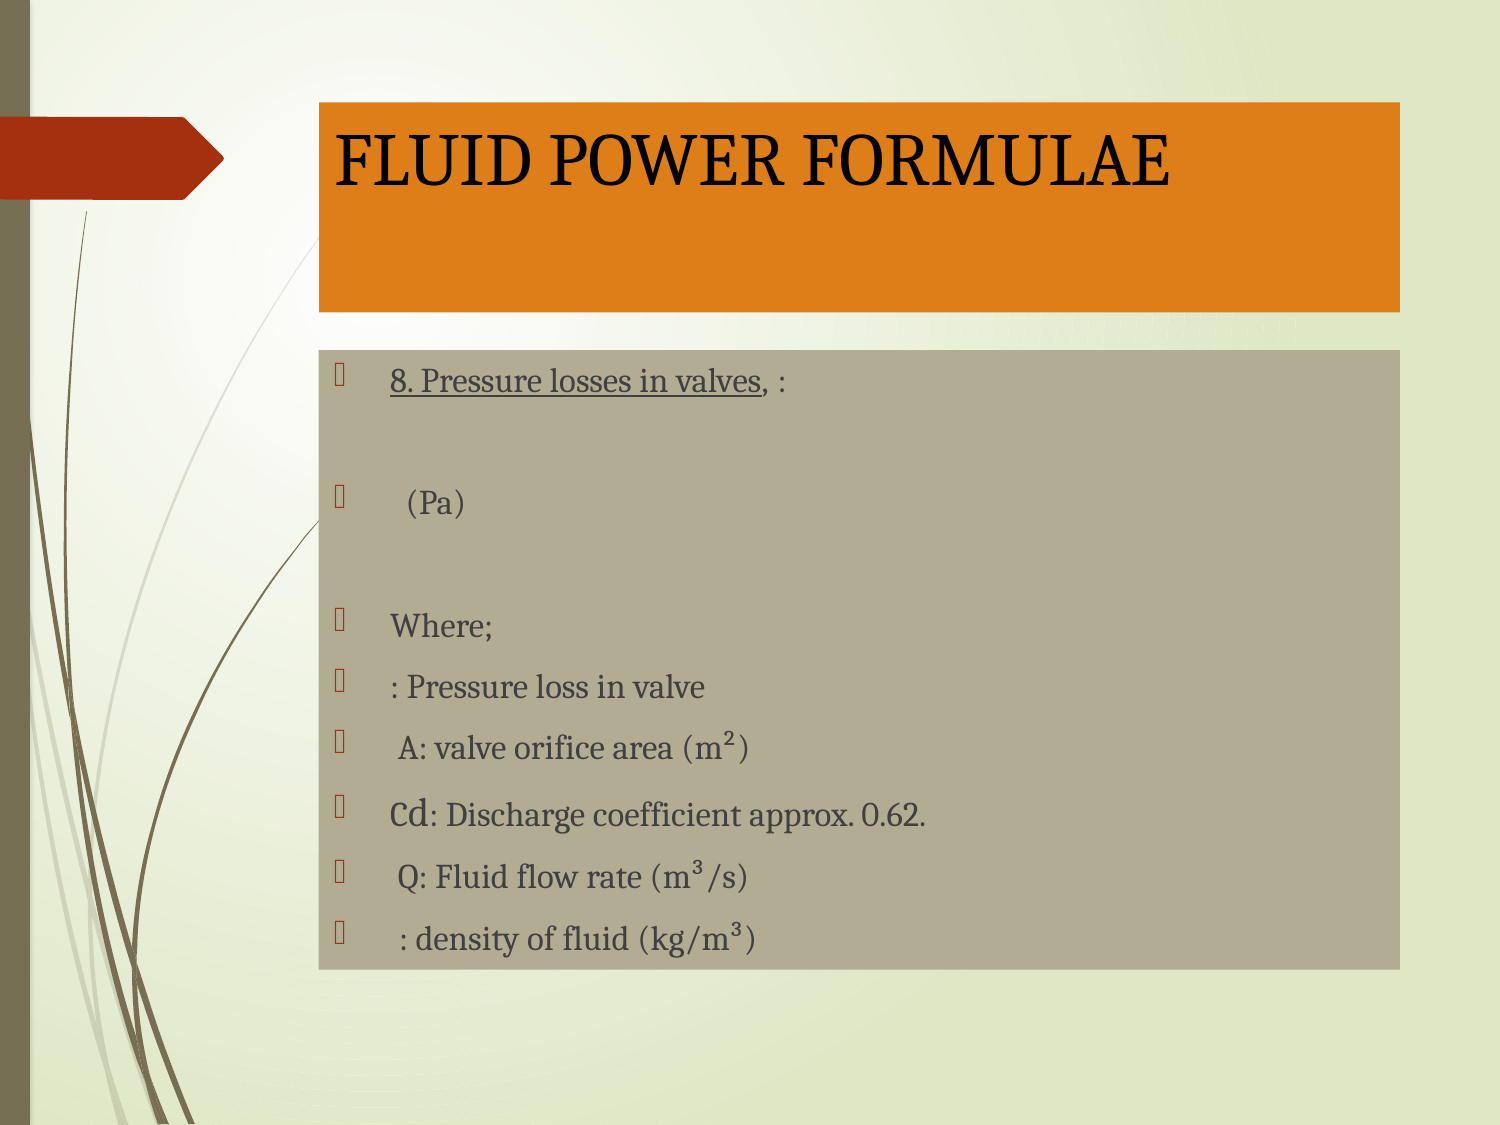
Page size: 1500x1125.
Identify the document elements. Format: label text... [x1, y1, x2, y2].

title FLUID POWER FORMULAE [319, 102, 1400, 313]
